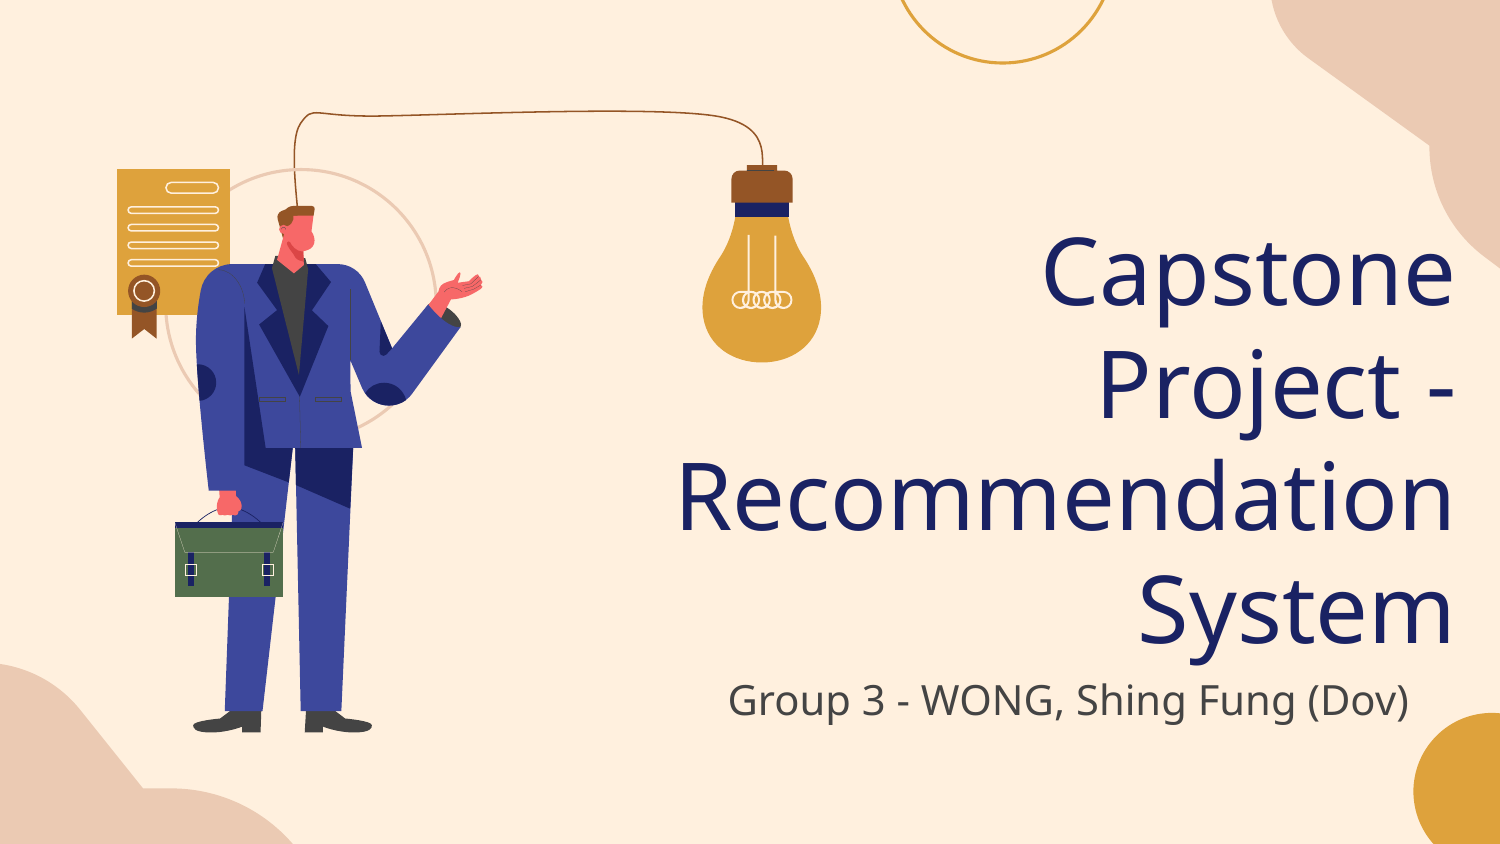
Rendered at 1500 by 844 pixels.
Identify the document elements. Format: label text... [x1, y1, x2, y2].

subtitle Group 3 - WONG, Shing Fung (Dov) [572, 665, 1424, 733]
title Capstone Project - Recommendation System [488, 262, 1472, 612]
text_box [293, 110, 825, 363]
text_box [116, 168, 484, 733]
